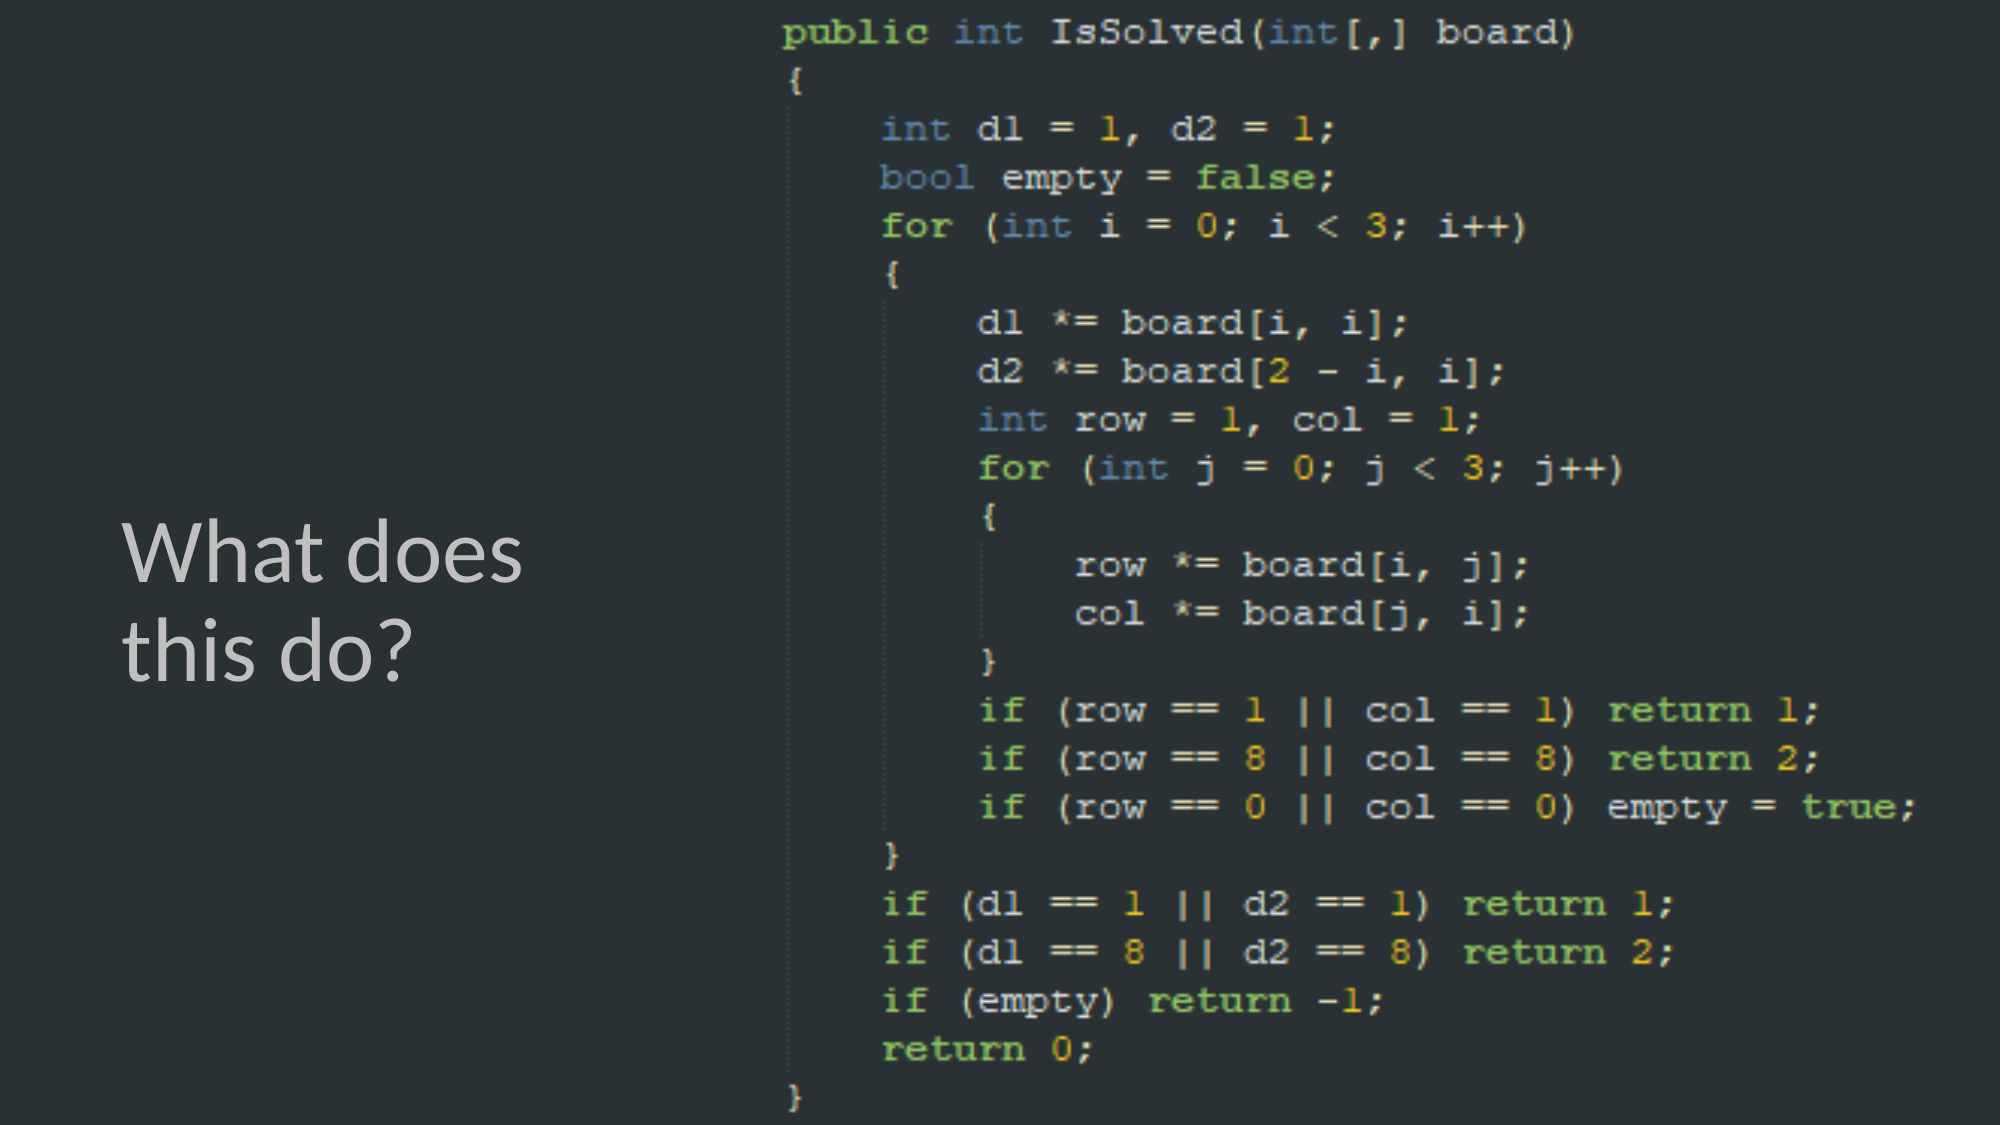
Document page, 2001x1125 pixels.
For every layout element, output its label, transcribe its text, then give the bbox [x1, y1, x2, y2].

text_box What does this do? [106, 104, 661, 709]
picture [763, 0, 2000, 1125]
